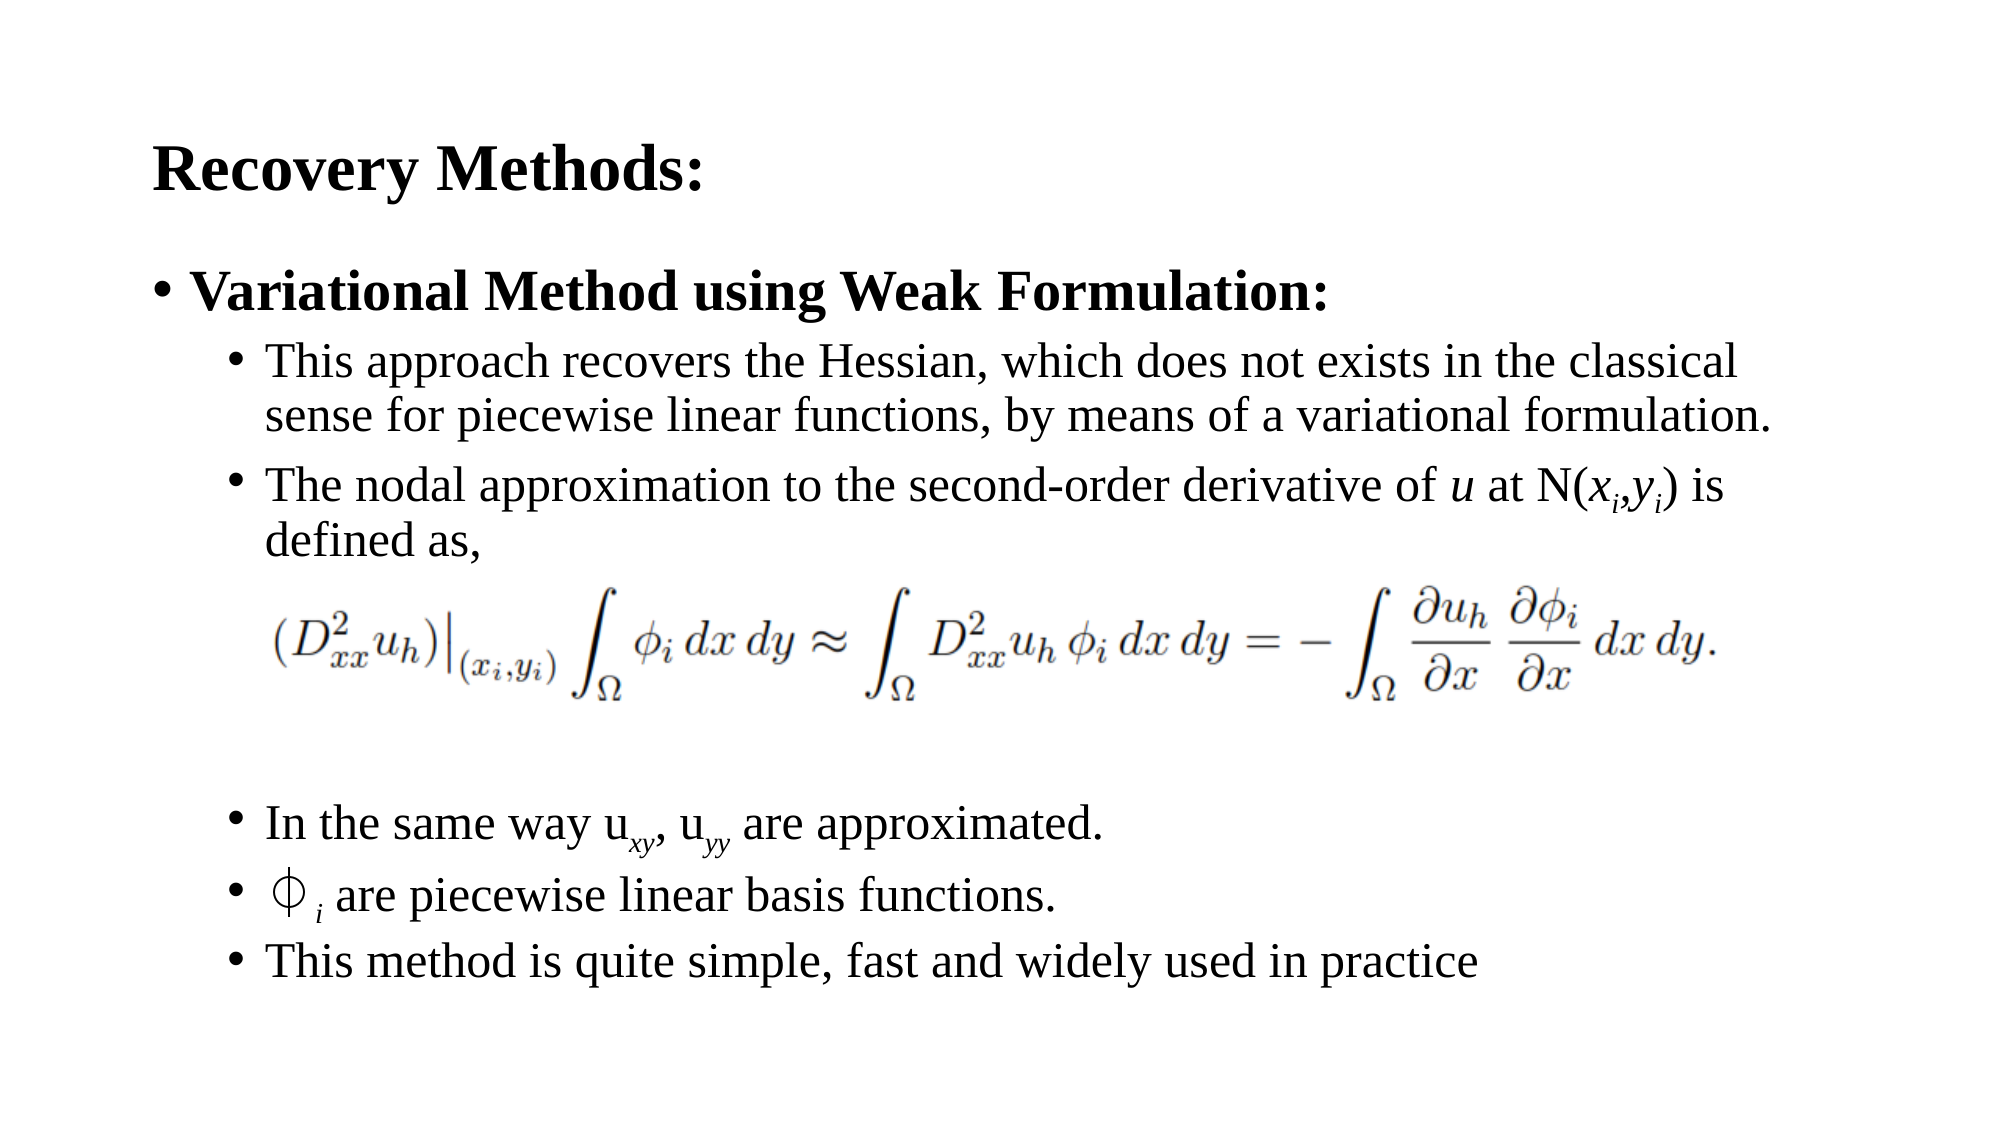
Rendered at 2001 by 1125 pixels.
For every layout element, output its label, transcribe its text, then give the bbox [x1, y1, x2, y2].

title Recovery Methods: [137, 59, 1863, 253]
list Variational Method using Weak Formulation: This approach recovers the Hessian, which does not exists in the classical sense for piecewise linear functions, by means of a variational formulation. The nodal approximation to the second-order derivative of u at N(xi,yi) is defined as, In the same way uxy, uyy are approximated. ⏀i are piecewise linear basis functions. This method is quite simple, fast and widely used in practice [137, 253, 1863, 1014]
picture [265, 575, 1735, 715]
